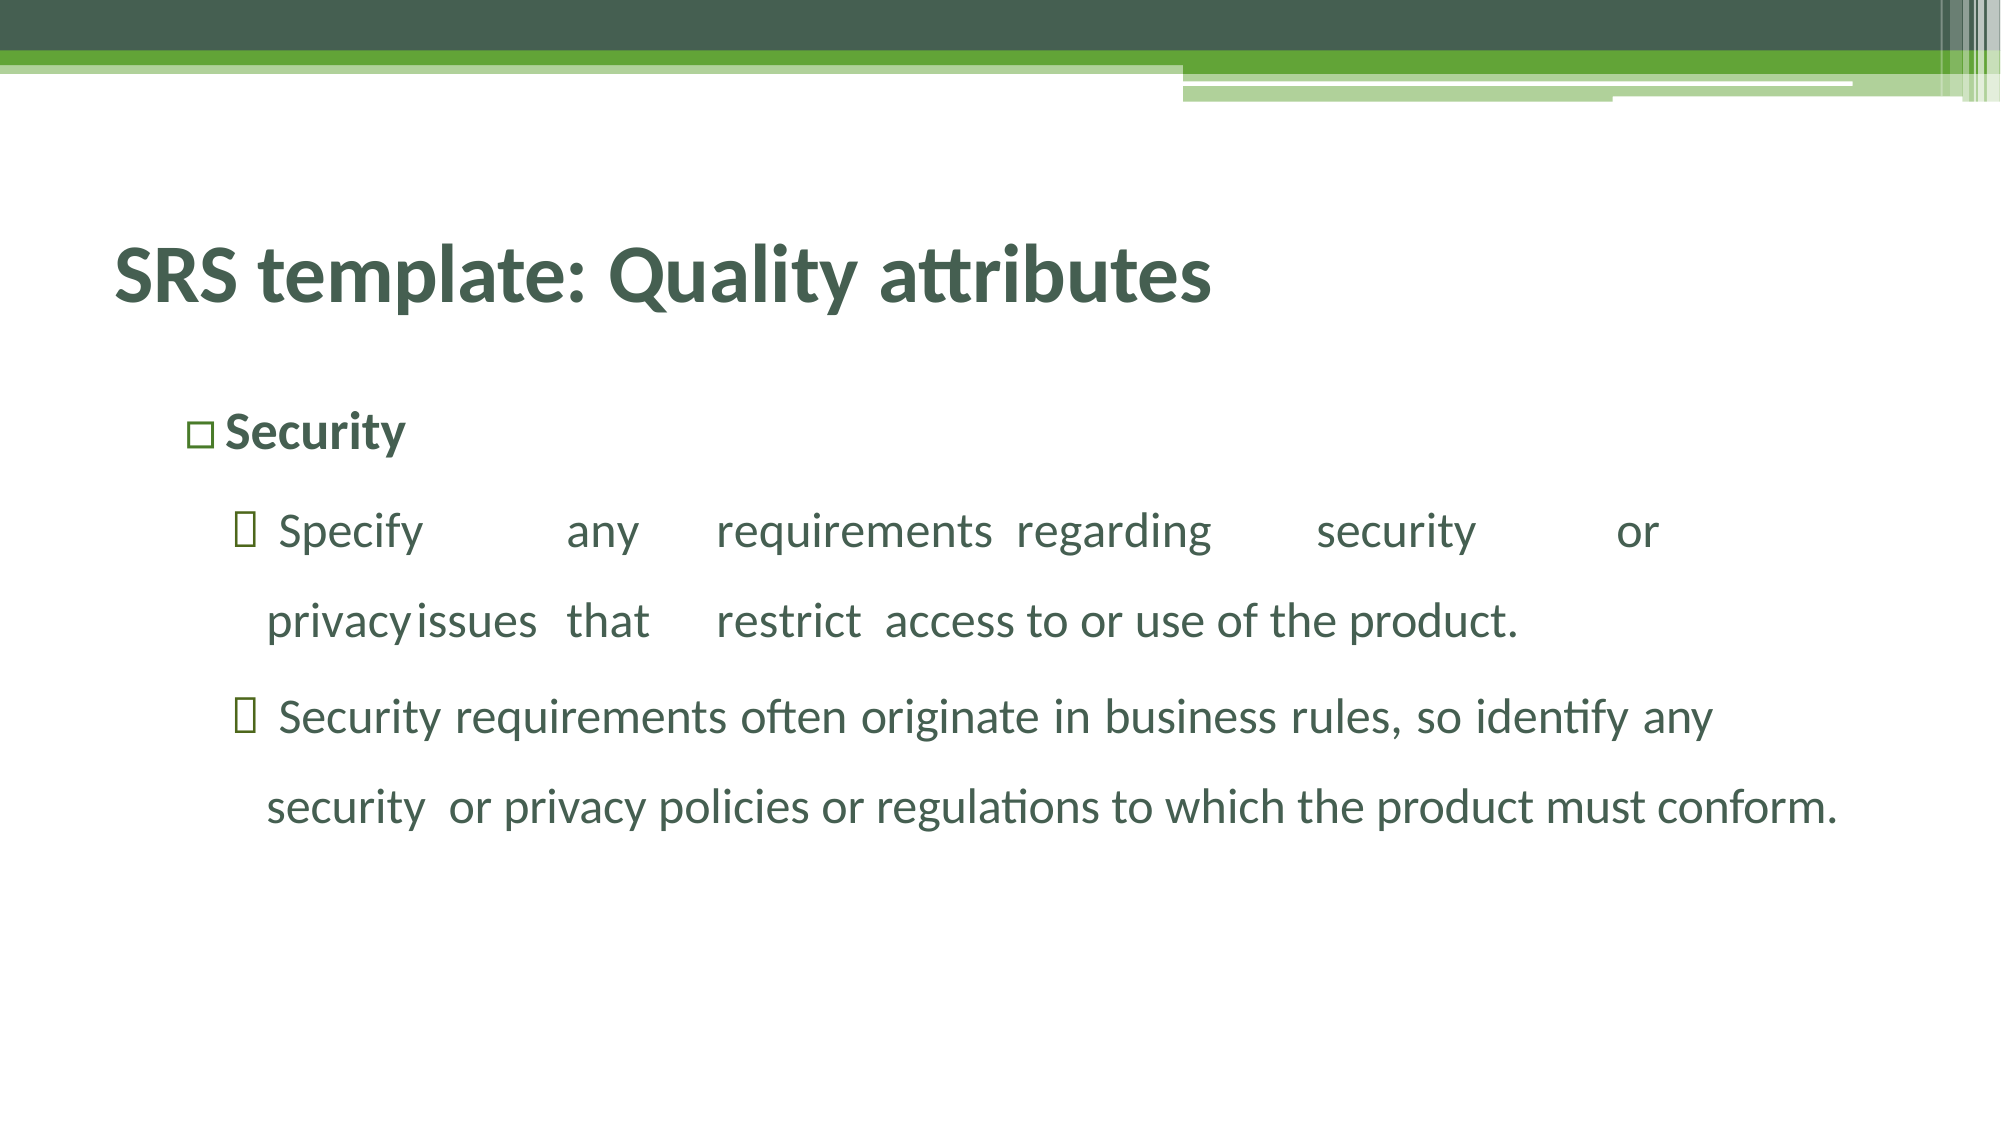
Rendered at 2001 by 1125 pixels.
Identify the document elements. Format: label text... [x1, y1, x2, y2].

text_box ▫ Security  Specify any requirements regarding security or privacy issues that restrict access to or use of the product.  Security requirements often originate in business rules, so identify any security or privacy policies or regulations to which the product must conform. [180, 393, 1888, 834]
title SRS template: Quality attributes [112, 217, 1227, 408]
